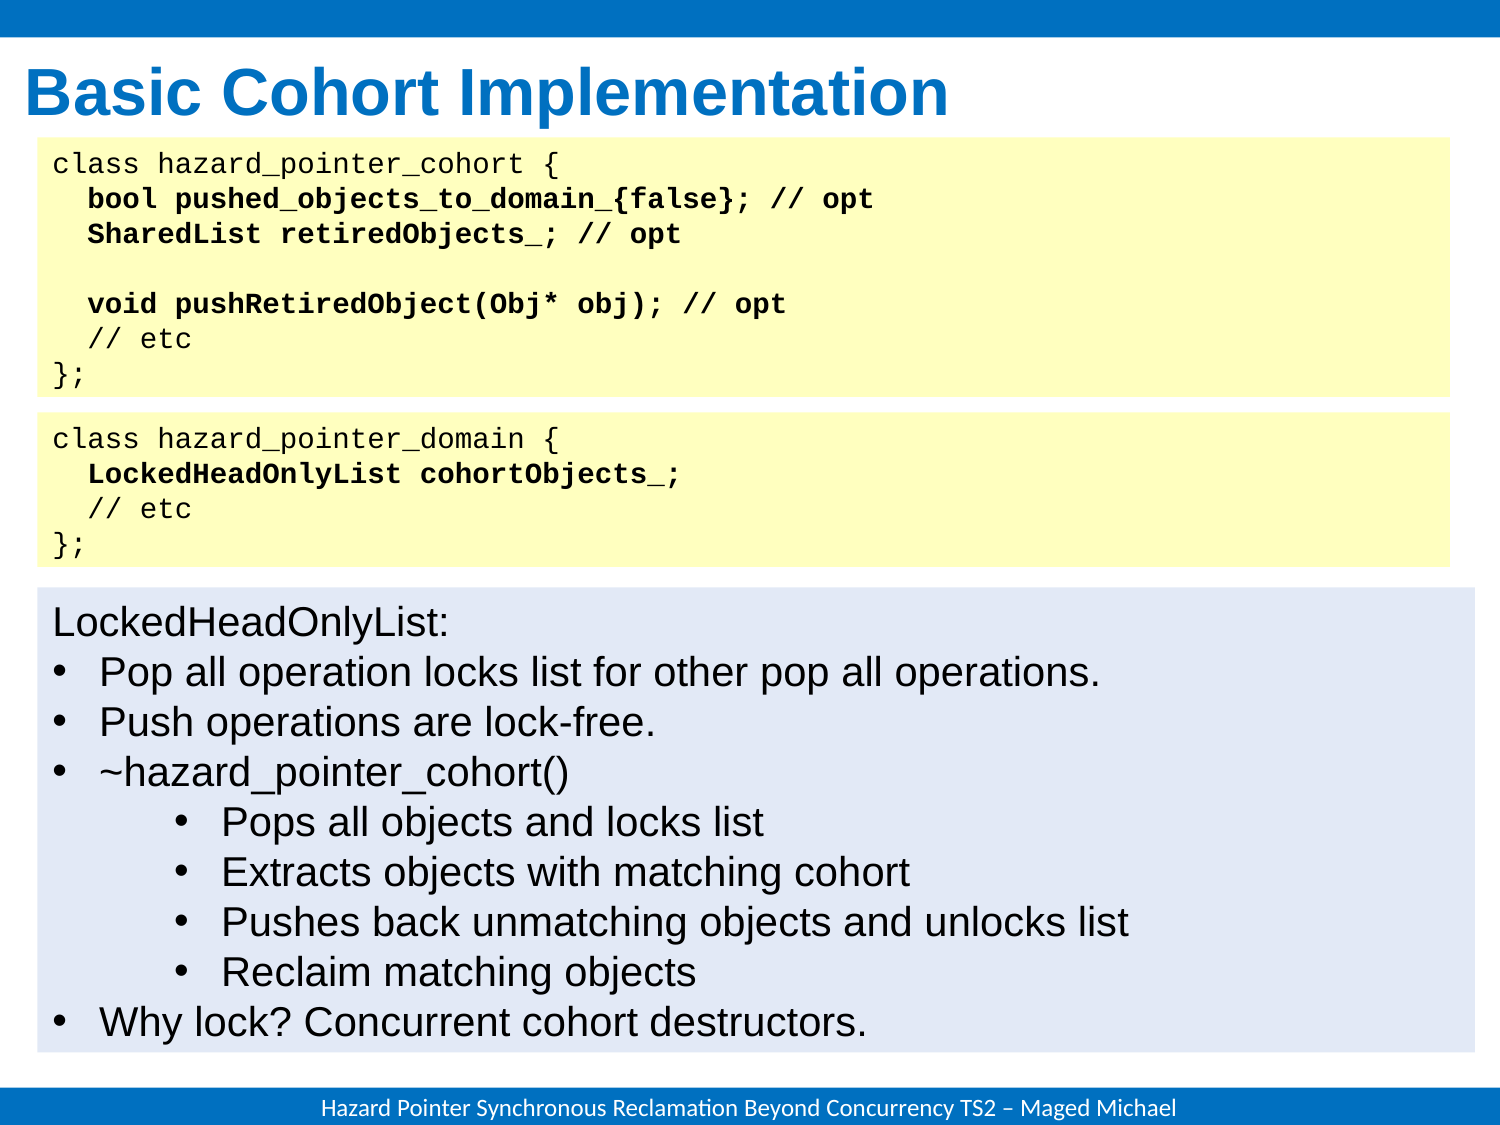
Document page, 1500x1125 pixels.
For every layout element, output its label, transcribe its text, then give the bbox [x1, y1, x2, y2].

text_box class hazard_pointer_domain { LockedHeadOnlyList cohortObjects_; // etc }; [37, 412, 1450, 567]
title Basic Cohort Implementation [9, 55, 1488, 138]
text_box Hazard Pointer Synchronous Reclamation Beyond Concurrency TS2 – Maged Michael [0, 1086, 1500, 1125]
text_box LockedHeadOnlyList: Pop all operation locks list for other pop all operations. Push operations are lock-free. ~hazard_pointer_cohort() Pops all objects and locks list Extracts objects with matching cohort Pushes back unmatching objects and unlocks list Reclaim matching objects Why lock? Concurrent cohort destructors. [37, 587, 1475, 1053]
text_box class hazard_pointer_cohort { bool pushed_objects_to_domain_{false}; // opt SharedList retiredObjects_; // opt void pushRetiredObject(Obj* obj); // opt // etc }; [37, 137, 1450, 397]
text_box [0, 0, 1500, 38]
